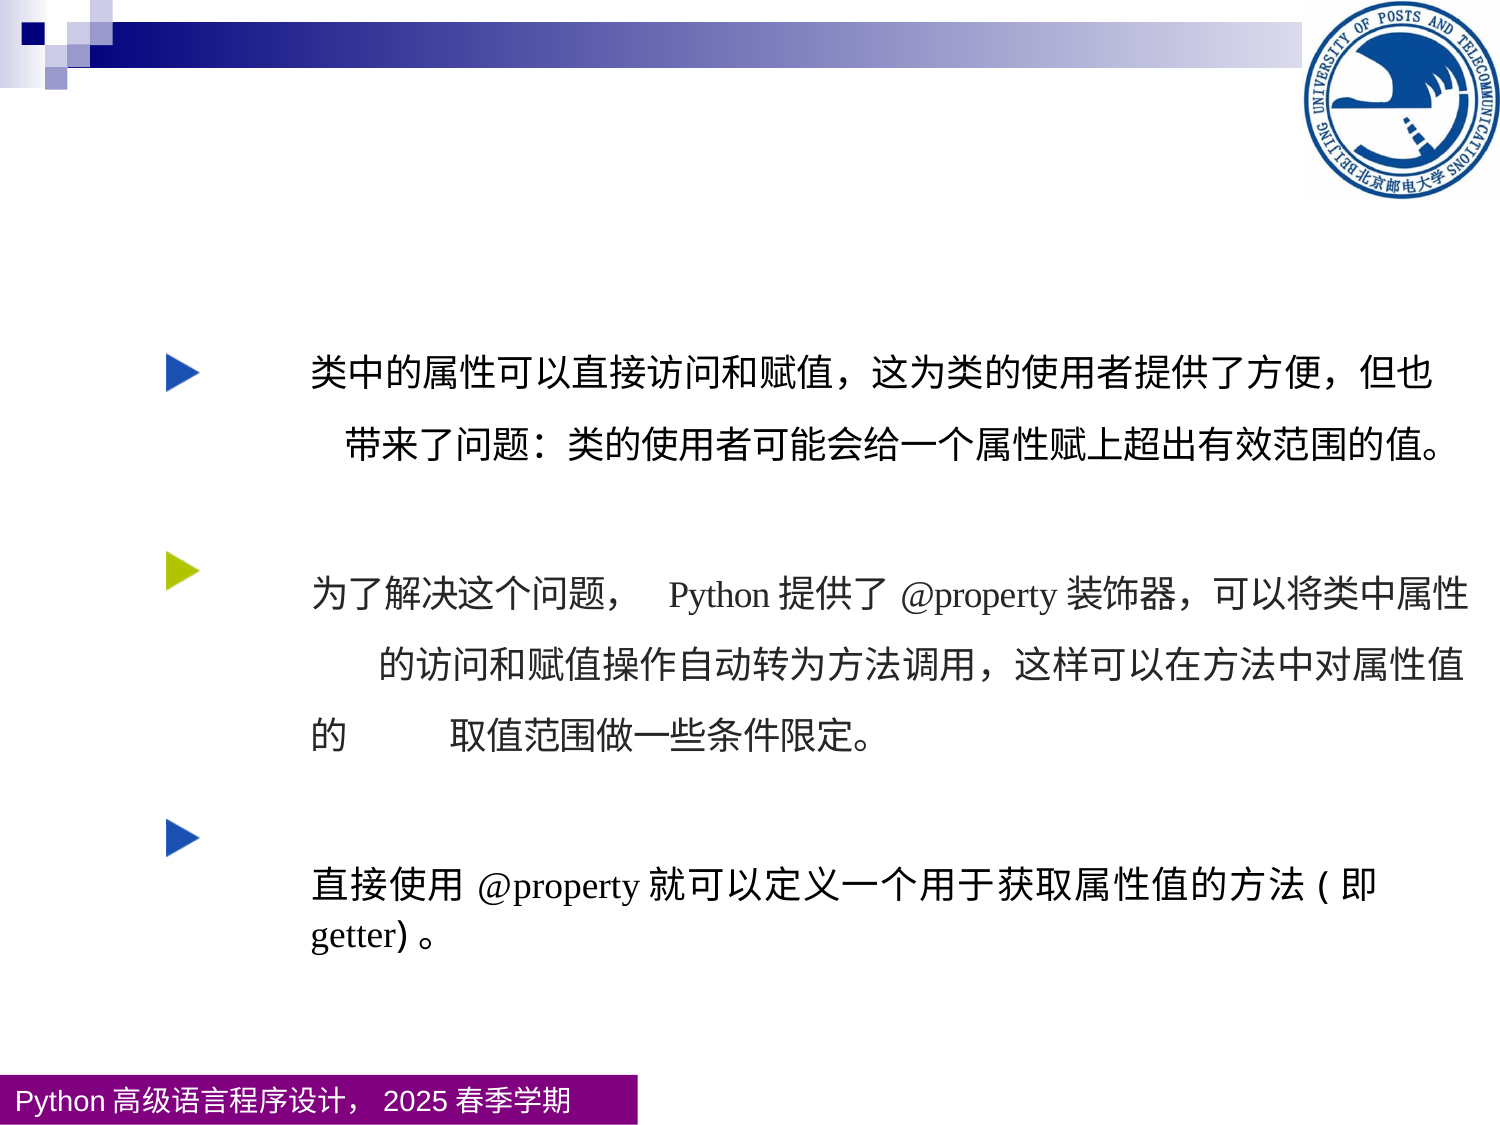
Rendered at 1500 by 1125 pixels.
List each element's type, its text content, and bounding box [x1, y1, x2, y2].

table_header 类中的属性可以直接访问和赋值，这为类的使用者提供了方便，但也 带来了问题：类的使用者可能会给一个属性赋上超出有效范围的值。 为了解决这个问题， Python提供了@property装饰器，可以将类中属性 的访问和赋值操作自动转为方法调用，这样可以在方法中对属性值的 取值范围做一些条件限定。 直接使用@property就可以定义一个用于获取属性值的方法(即getter)。 [3, 154, 1496, 988]
picture [166, 352, 201, 393]
picture [1302, 0, 1500, 200]
picture [166, 817, 201, 858]
picture [166, 550, 201, 591]
